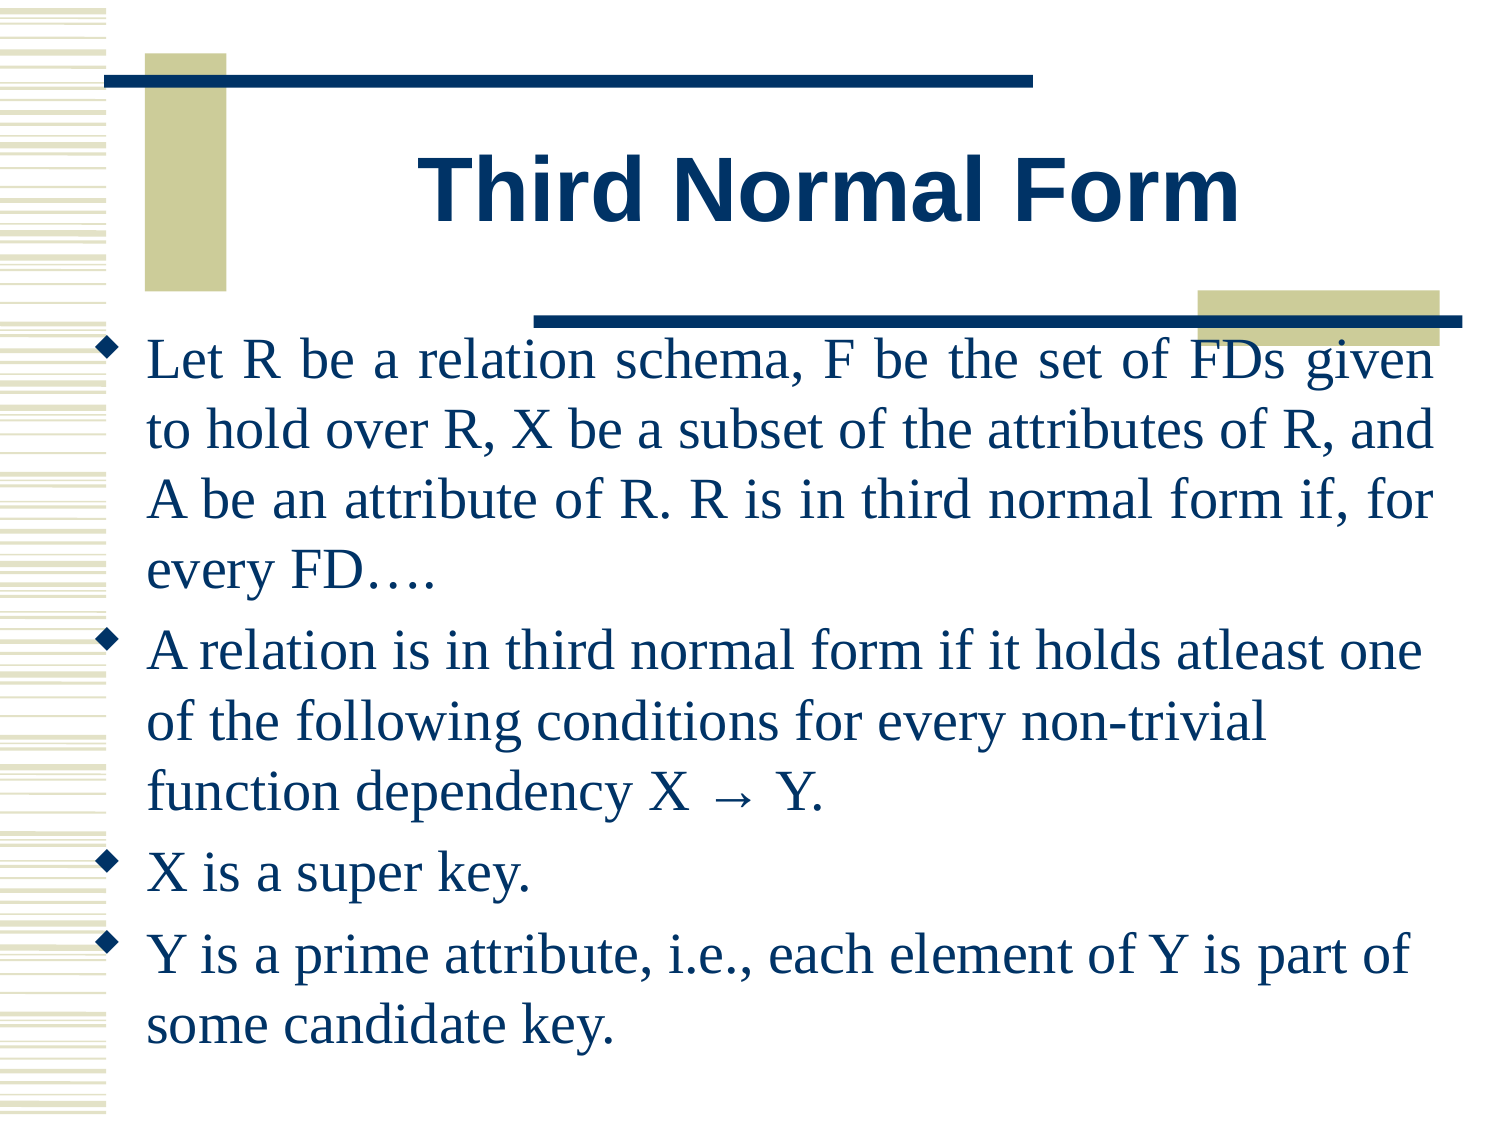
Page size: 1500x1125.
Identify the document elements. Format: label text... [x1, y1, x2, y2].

title Third Normal Form [225, 99, 1436, 288]
list Let R be a relation schema, F be the set of FDs given to hold over R, X be a subset of the attributes of R, and A be an attribute of R. R is in third normal form if, for every FD…. A relation is in third normal form if it holds atleast one of the following conditions for every non-trivial function dependency X → Y. X is a super key. Y is a prime attribute, i.e., each element of Y is part of some candidate key. [75, 312, 1451, 1050]
